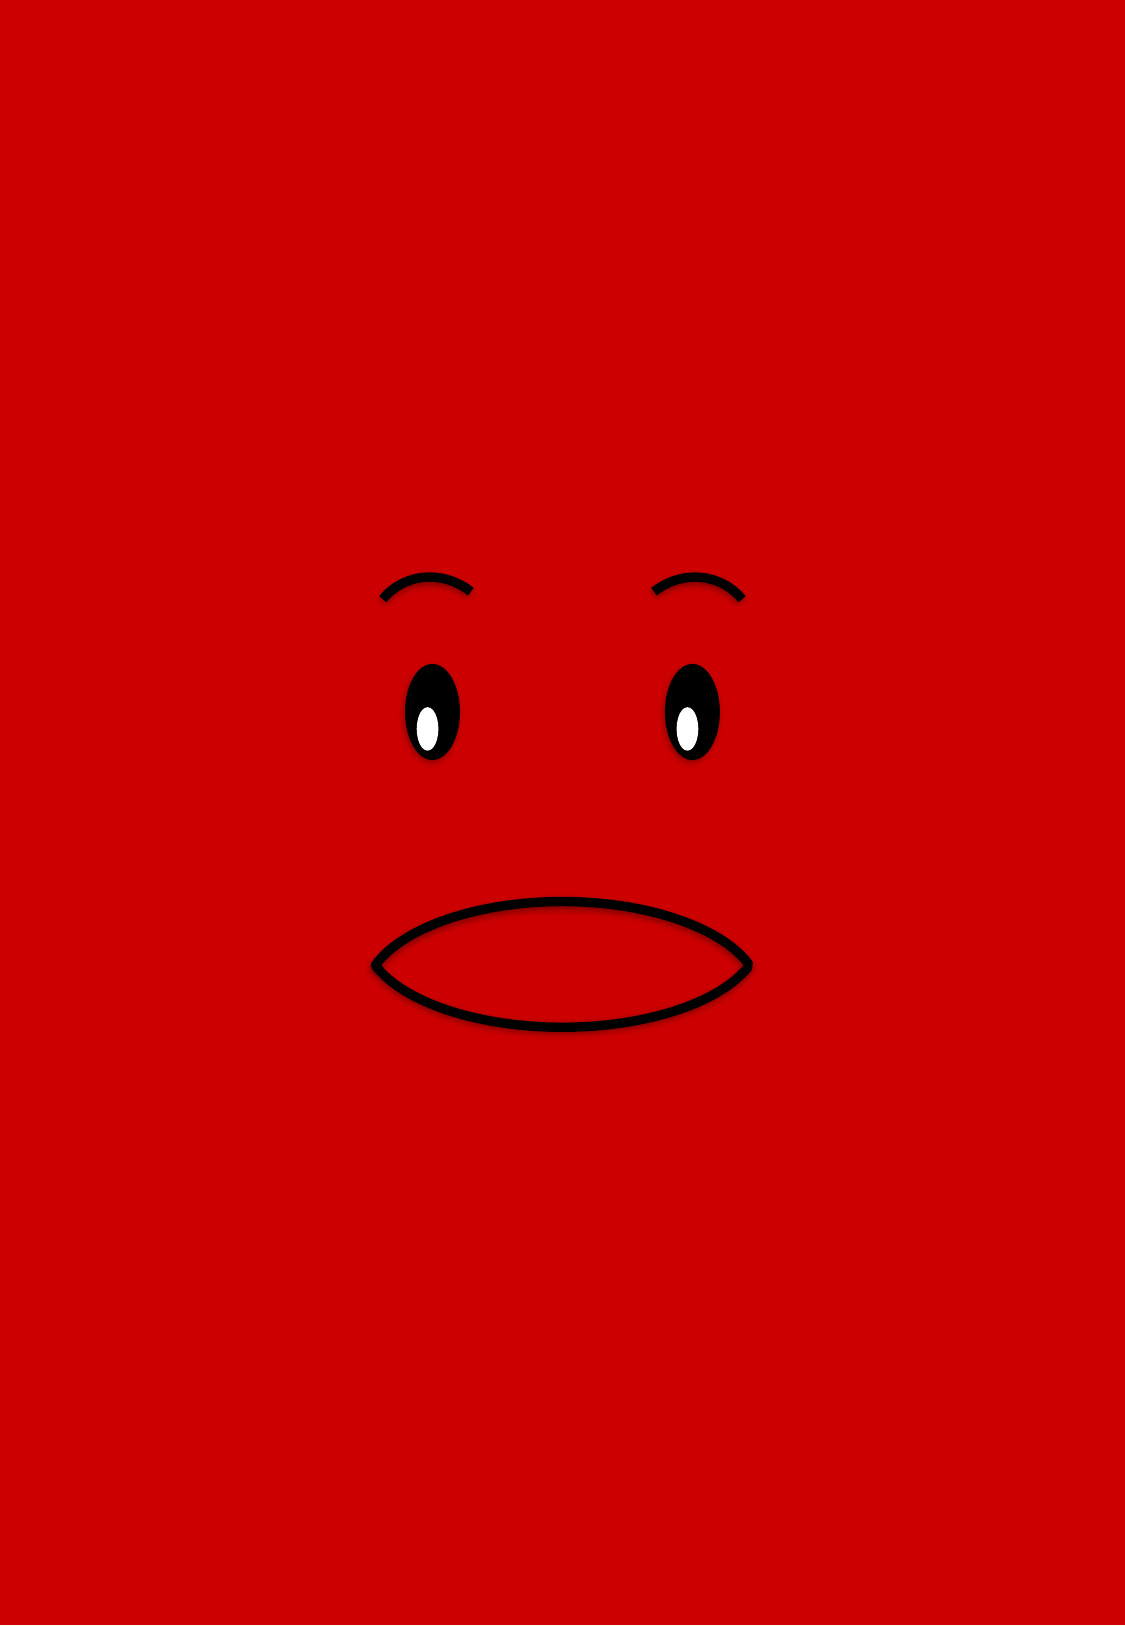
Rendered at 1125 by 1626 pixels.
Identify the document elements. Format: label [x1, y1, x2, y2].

text_box [368, 577, 757, 701]
text_box [404, 710, 721, 761]
text_box [363, 841, 762, 1093]
